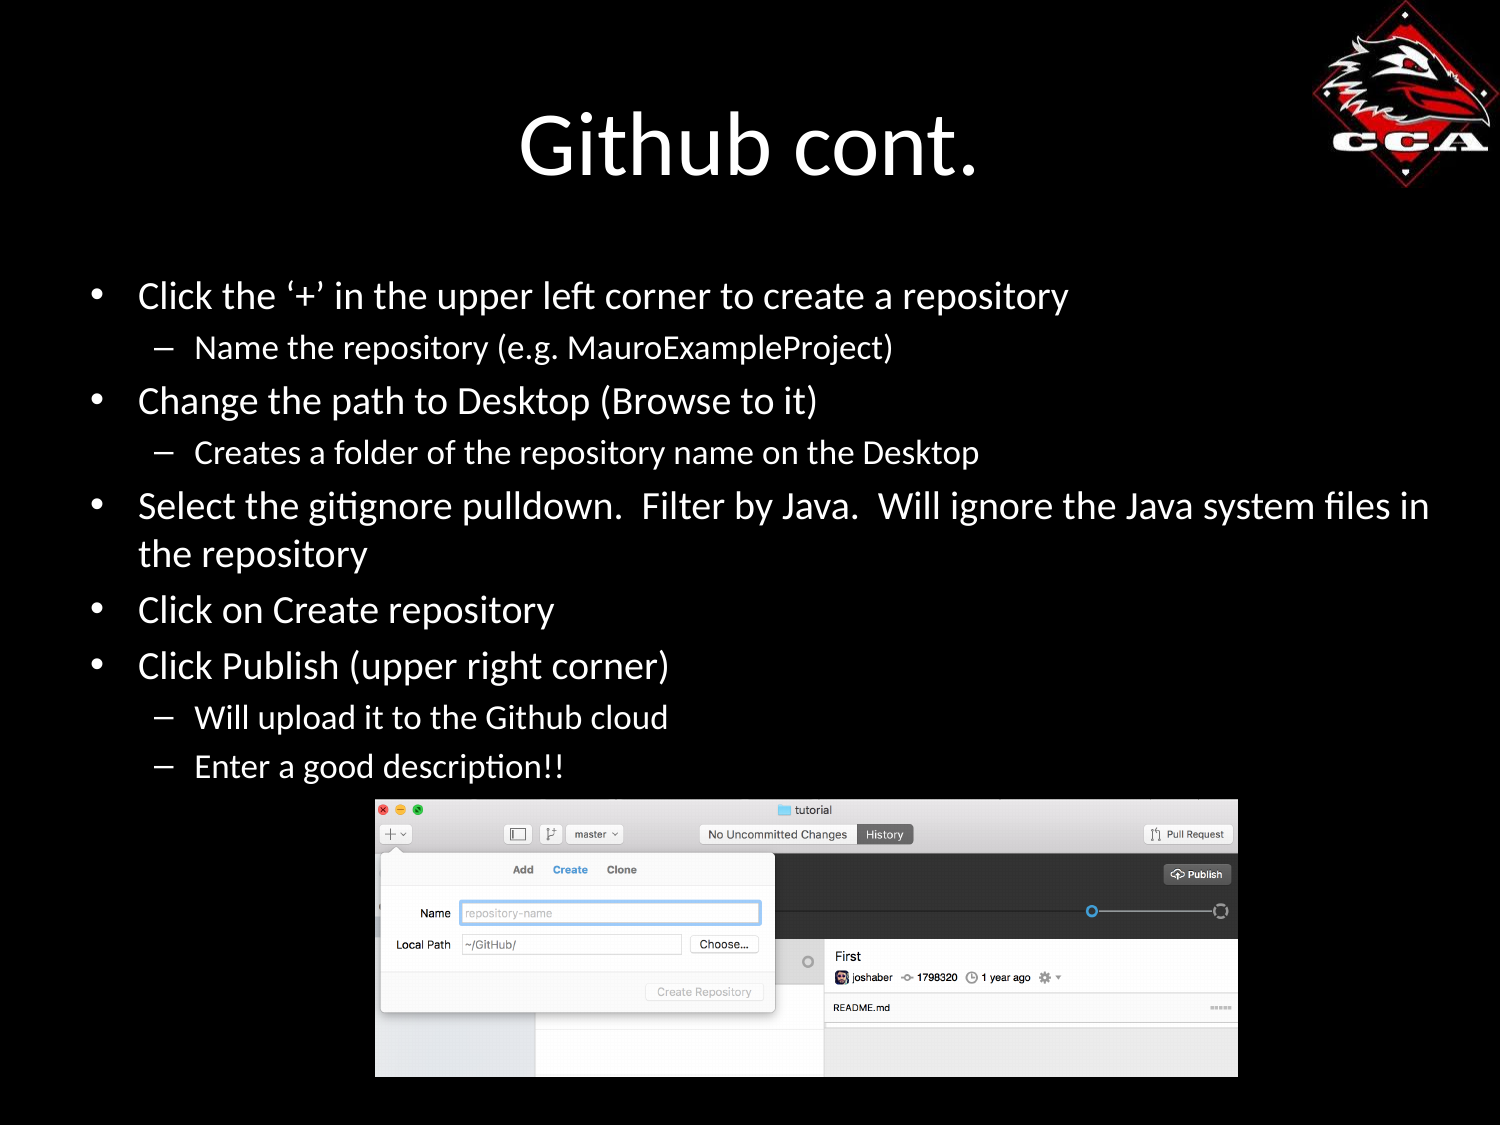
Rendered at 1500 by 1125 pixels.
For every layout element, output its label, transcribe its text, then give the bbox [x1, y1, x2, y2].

list Click the ‘+’ in the upper left corner to create a repository Name the repository (e.g. MauroExampleProject) Change the path to Desktop (Browse to it) Creates a folder of the repository name on the Desktop Select the gitignore pulldown. Filter by Java. Will ignore the Java system files in the repository Click on Create repository Click Publish (upper right corner) Will upload it to the Github cloud Enter a good description!! [75, 262, 1463, 800]
title Github cont. [75, 45, 1425, 233]
picture [1312, 0, 1500, 188]
picture [374, 799, 1238, 1078]
